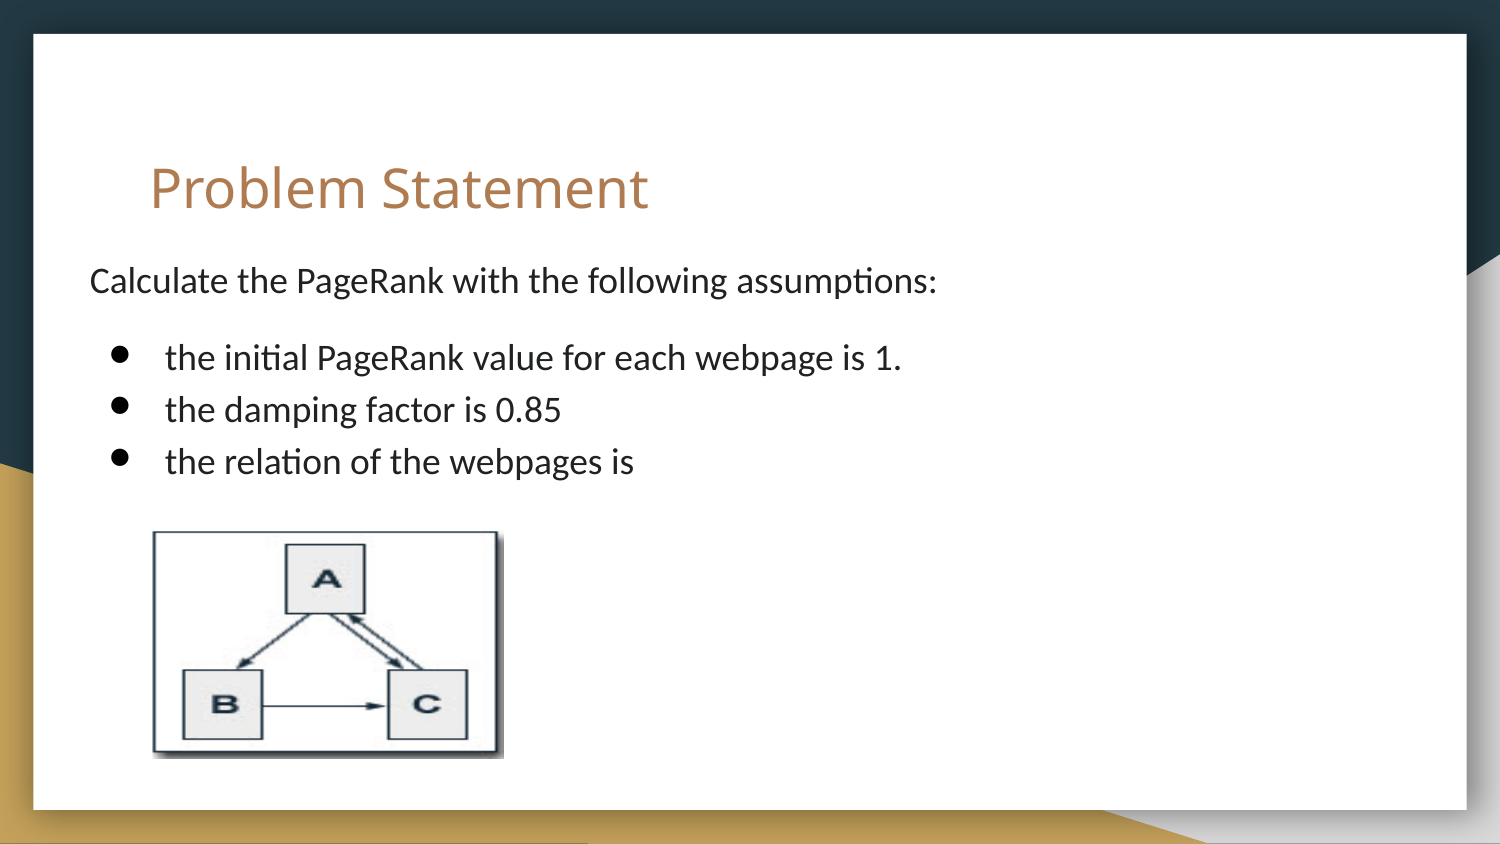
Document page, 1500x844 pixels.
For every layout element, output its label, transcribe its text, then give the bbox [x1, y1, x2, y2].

title Problem Statement [134, 138, 1366, 234]
picture [151, 529, 504, 759]
list Calculate the PageRank with the following assumptions: the initial PageRank value for each webpage is 1. the damping factor is 0.85 the relation of the webpages is [74, 234, 1427, 795]
